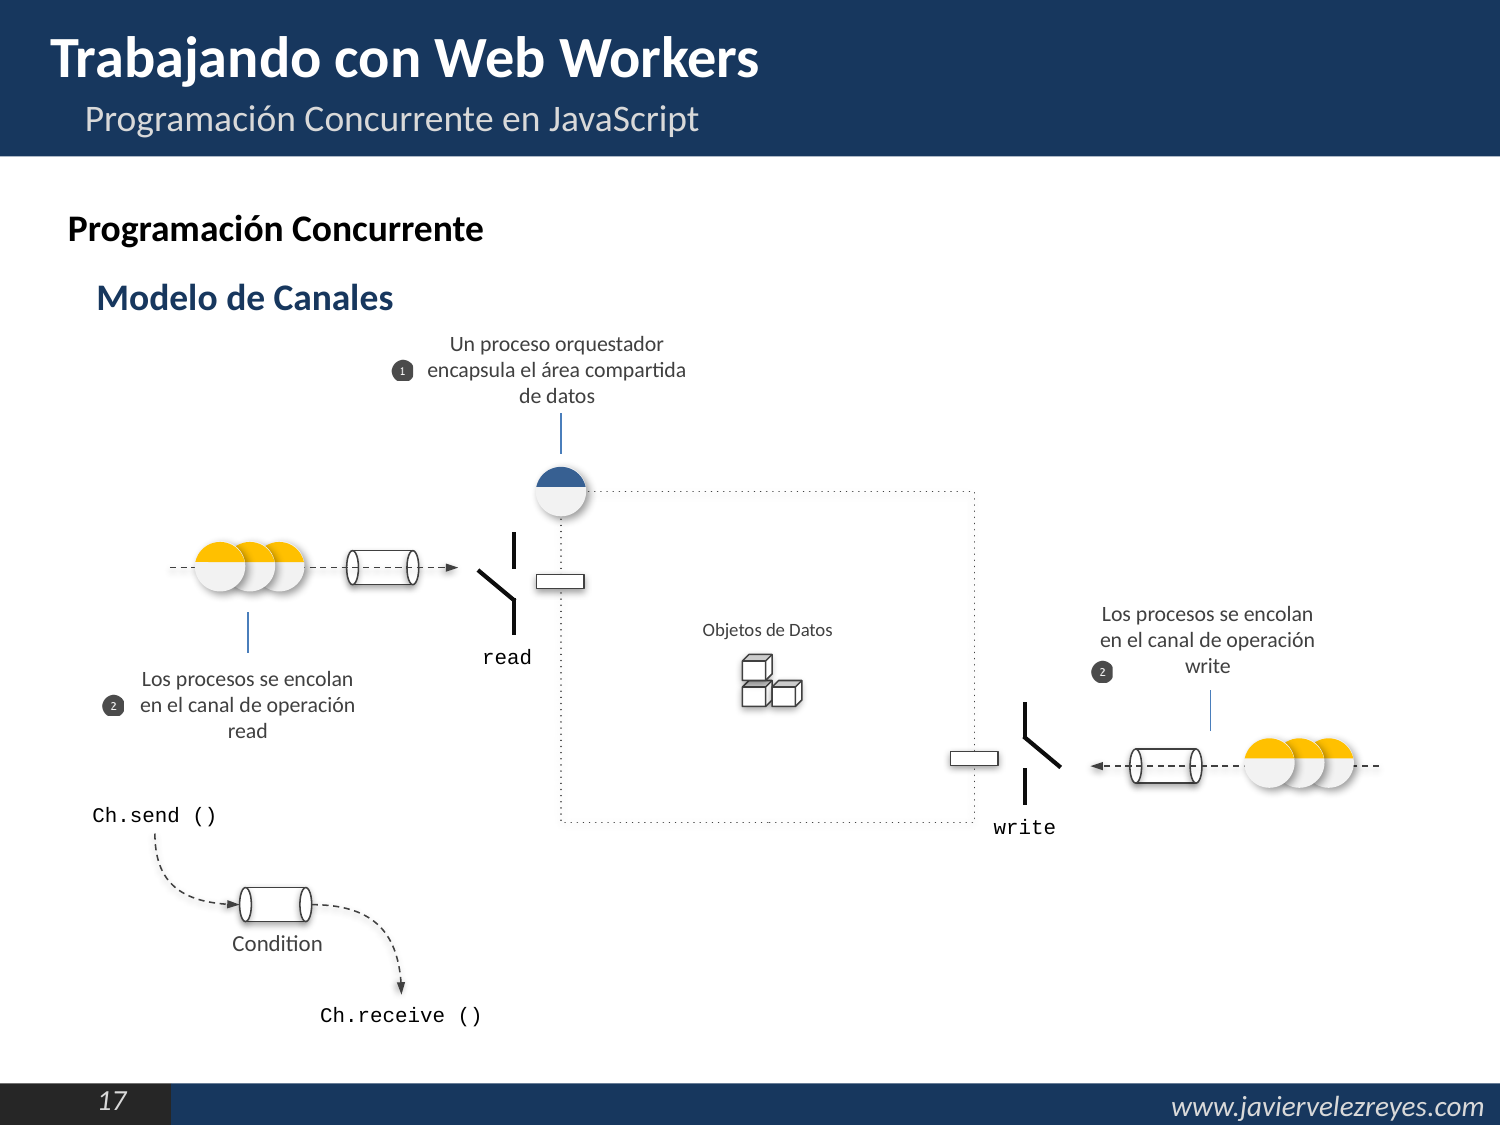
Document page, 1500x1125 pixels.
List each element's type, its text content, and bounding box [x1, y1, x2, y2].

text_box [100, 611, 373, 717]
text_box [559, 490, 977, 824]
text_box write [978, 806, 1071, 847]
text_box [309, 550, 459, 585]
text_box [1083, 591, 1333, 732]
list Programación Concurrente en JavaScript [70, 86, 1447, 145]
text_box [677, 609, 858, 707]
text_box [992, 736, 1092, 772]
text_box [949, 749, 987, 768]
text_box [1090, 748, 1238, 784]
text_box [389, 321, 707, 454]
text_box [535, 465, 587, 518]
text_box read [467, 636, 548, 676]
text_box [446, 566, 547, 602]
list Trabajando con Web Workers [35, 11, 1447, 83]
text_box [1243, 736, 1355, 790]
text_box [76, 793, 499, 1036]
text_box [169, 550, 189, 585]
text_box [1360, 748, 1380, 784]
text_box [550, 572, 586, 591]
text_box Programación Concurrente [53, 196, 526, 255]
text_box Modelo de Canales [81, 265, 479, 325]
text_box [194, 540, 305, 593]
